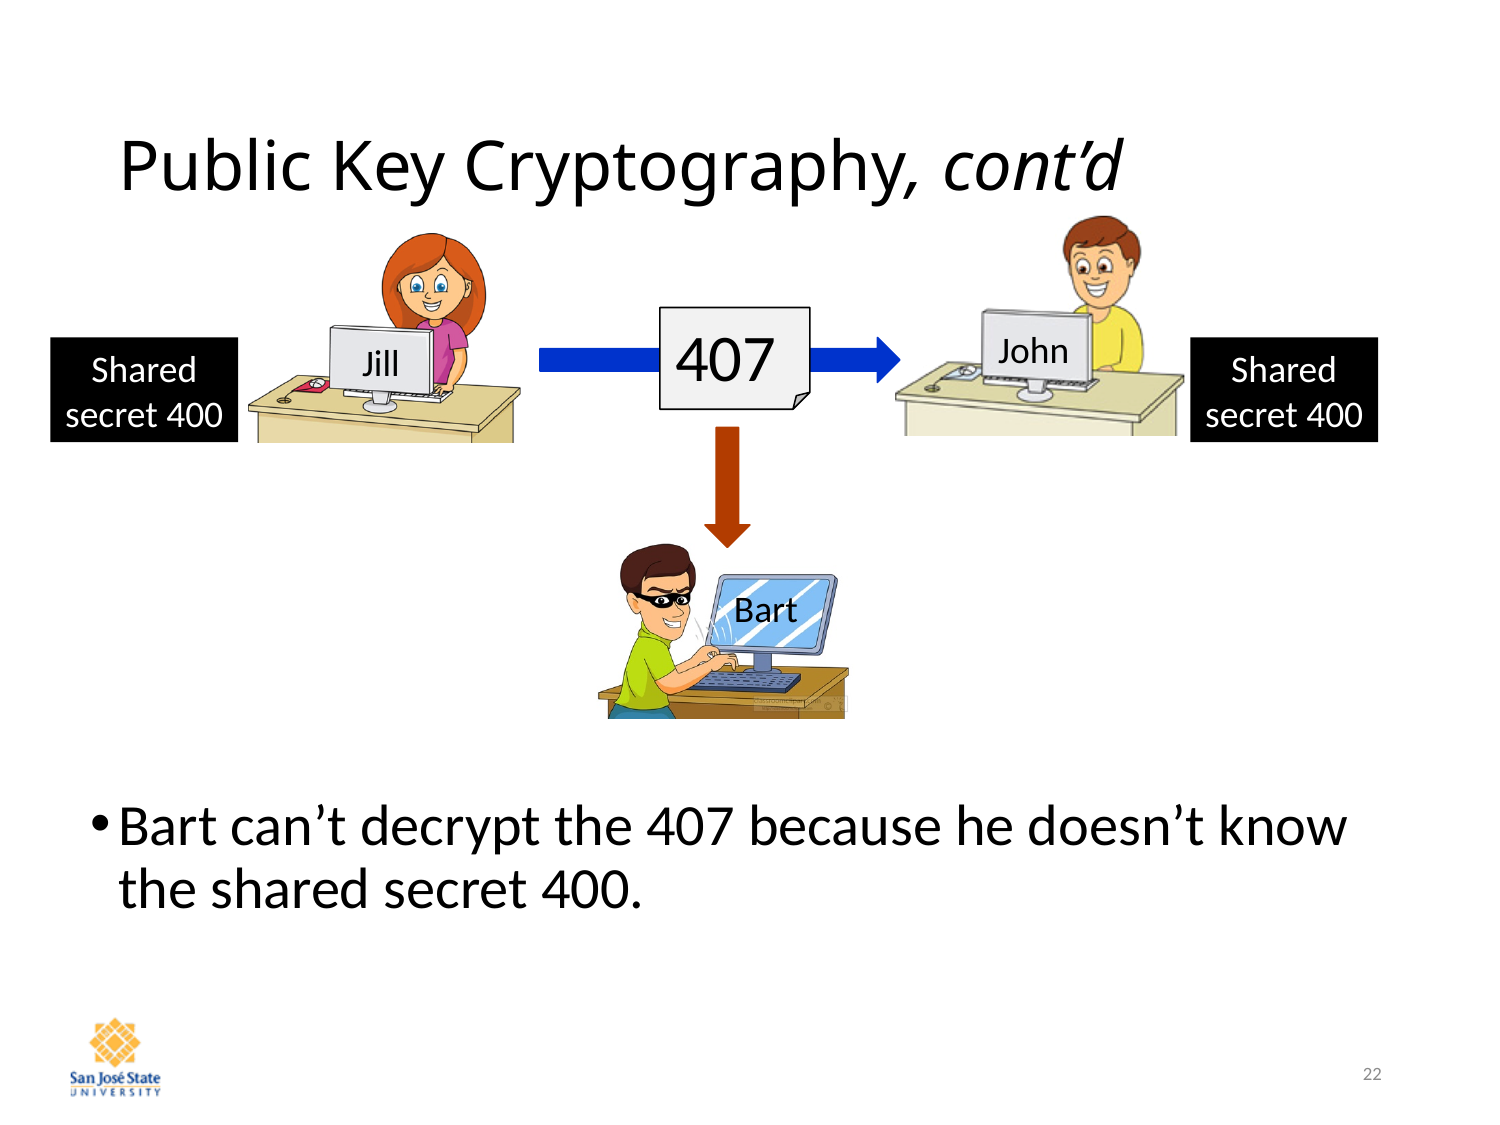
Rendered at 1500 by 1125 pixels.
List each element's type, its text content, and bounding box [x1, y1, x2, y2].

picture [60, 1012, 166, 1112]
text_box [539, 348, 659, 372]
text_box [704, 427, 750, 532]
text_box Shared secret 400 [50, 337, 239, 443]
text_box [584, 532, 855, 720]
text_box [239, 226, 525, 443]
slide_number 22 [1059, 1042, 1397, 1103]
text_box 407 [659, 307, 810, 410]
list Bart can’t decrypt the 407 because he doesn’t know the shared secret 400. [75, 787, 1425, 1006]
text_box Shared secret 400 [1190, 337, 1379, 443]
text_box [884, 210, 1193, 436]
text_box [810, 337, 884, 383]
title Public Key Cryptography, cont’d [103, 59, 1397, 278]
